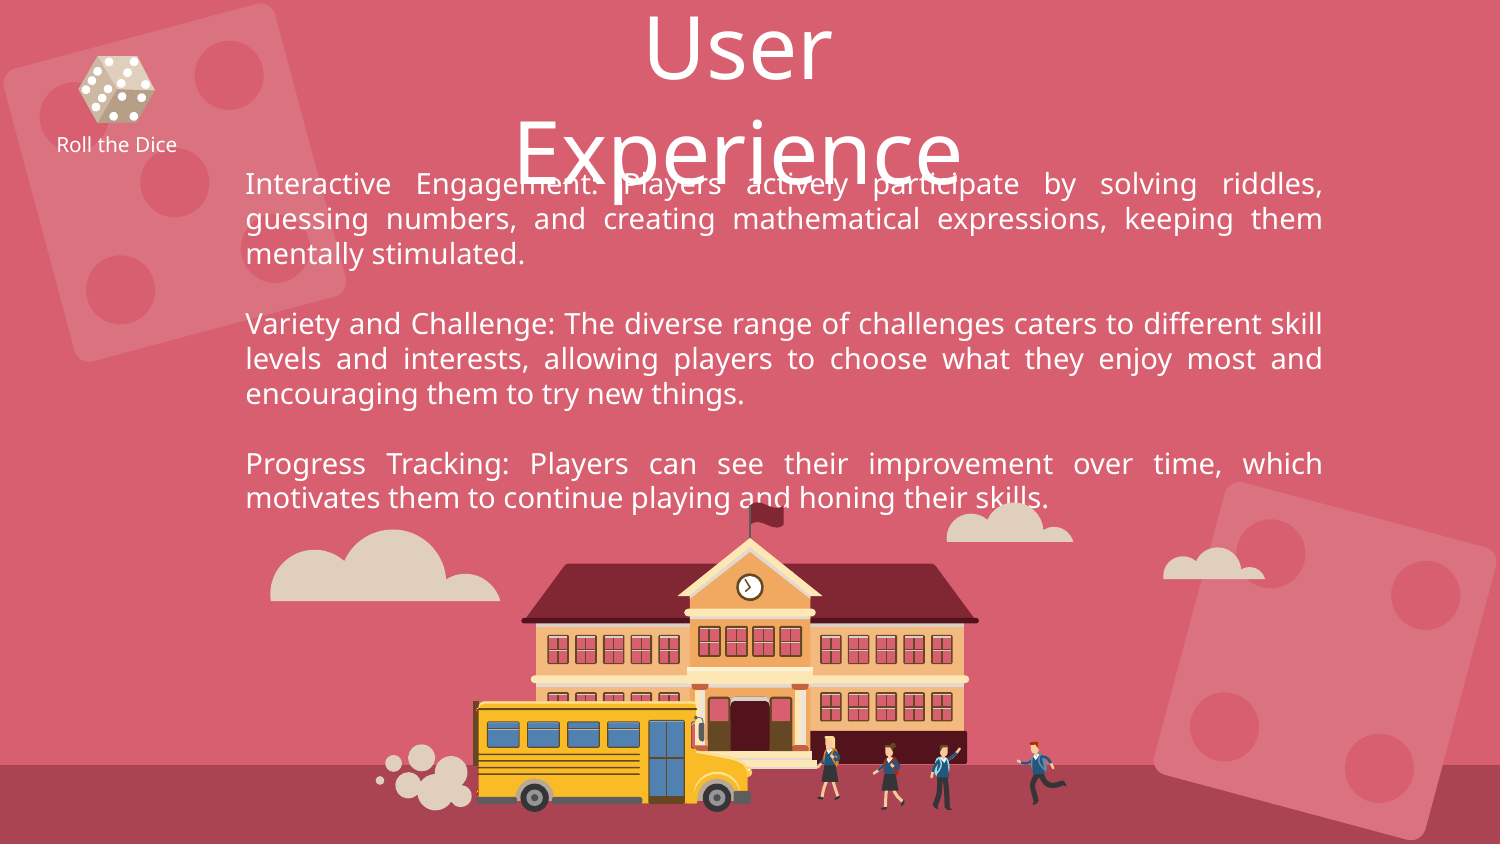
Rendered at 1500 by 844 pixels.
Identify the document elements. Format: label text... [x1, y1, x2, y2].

text_box [698, 722, 705, 742]
text_box [1049, 763, 1055, 770]
text_box [698, 779, 734, 802]
text_box [793, 745, 809, 752]
text_box [915, 652, 924, 663]
text_box [568, 730, 599, 747]
text_box [849, 696, 857, 706]
text_box [1040, 776, 1063, 789]
text_box [821, 696, 830, 706]
text_box [696, 750, 748, 777]
text_box [1163, 547, 1266, 580]
text_box [905, 709, 913, 720]
text_box [783, 563, 974, 617]
text_box [792, 629, 801, 640]
text_box [568, 722, 599, 728]
text_box [549, 638, 557, 648]
text_box [801, 690, 806, 745]
text_box [615, 696, 623, 701]
text_box [551, 796, 643, 805]
text_box [608, 724, 639, 728]
text_box [747, 766, 753, 778]
text_box [885, 748, 893, 757]
text_box [706, 688, 794, 745]
text_box [686, 671, 814, 684]
text_box [935, 756, 942, 775]
text_box [769, 696, 793, 752]
text_box [1032, 800, 1039, 806]
text_box [668, 722, 684, 757]
text_box [632, 638, 640, 648]
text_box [68, 38, 166, 140]
text_box [587, 638, 595, 648]
text_box [701, 690, 706, 745]
text_box [877, 696, 885, 706]
text_box [817, 762, 823, 769]
text_box [1032, 758, 1045, 775]
text_box [940, 748, 948, 757]
text_box [670, 652, 679, 663]
text_box [915, 638, 924, 648]
text_box [535, 687, 689, 701]
text_box [695, 745, 707, 752]
text_box [670, 696, 679, 701]
text_box [1030, 745, 1039, 754]
text_box [946, 502, 1074, 542]
text_box [860, 696, 868, 706]
text_box [820, 782, 828, 797]
text_box [860, 652, 868, 663]
text_box [943, 638, 951, 648]
text_box [883, 757, 888, 773]
text_box [849, 709, 857, 720]
text_box [943, 782, 950, 808]
text_box [811, 687, 965, 730]
text_box [781, 629, 789, 640]
text_box [689, 547, 811, 599]
text_box [604, 638, 612, 648]
text_box [905, 696, 913, 706]
text_box [615, 652, 623, 663]
text_box [689, 553, 811, 608]
text_box [480, 704, 696, 708]
text_box [476, 796, 517, 804]
text_box [948, 752, 958, 761]
text_box [915, 709, 924, 720]
text_box [693, 771, 740, 796]
text_box [709, 684, 791, 688]
text_box [821, 638, 830, 648]
text_box [884, 762, 894, 774]
text_box [1020, 758, 1031, 765]
text_box [478, 711, 696, 804]
text_box [576, 652, 585, 663]
text_box [945, 757, 950, 773]
text_box [1030, 776, 1039, 802]
text_box [686, 666, 814, 671]
text_box [710, 629, 719, 640]
text_box [937, 778, 949, 783]
text_box [781, 644, 789, 656]
text_box [937, 762, 949, 778]
text_box [771, 698, 791, 722]
text_box [792, 644, 801, 656]
text_box [905, 638, 913, 648]
text_box [587, 696, 595, 701]
text_box [1029, 741, 1037, 746]
text_box [711, 751, 812, 757]
text_box [932, 783, 943, 806]
text_box [892, 791, 903, 802]
text_box [872, 769, 879, 775]
text_box [488, 724, 519, 728]
text_box [408, 744, 436, 772]
text_box [395, 756, 472, 811]
subtitle Interactive Engagement: Players actively participate by solving riddles, guessing numbers, and creating mathematical expressions, keeping them mentally stimulated. Variety and Challenge: The diverse range of challenges caters to different skill levels and interests, allowing players to choose what they enjoy most and encouraging them to try new things. Progress Tracking: Players can see their improvement over time, which motivates them to continue playing and honing their skills. [230, 150, 1339, 467]
text_box [731, 696, 769, 704]
text_box [726, 629, 735, 640]
text_box [695, 718, 701, 745]
text_box [738, 629, 746, 640]
text_box [849, 652, 857, 663]
text_box [905, 652, 913, 663]
text_box [883, 791, 888, 807]
text_box [744, 578, 752, 592]
text_box [932, 709, 941, 721]
text_box [559, 638, 568, 648]
text_box [881, 774, 899, 791]
text_box [710, 644, 719, 656]
text_box [731, 701, 769, 751]
text_box [649, 722, 665, 757]
text_box [860, 638, 868, 648]
text_box [811, 617, 979, 624]
text_box [520, 783, 549, 812]
text_box [559, 696, 568, 701]
text_box [860, 709, 868, 720]
text_box [877, 652, 885, 663]
text_box [608, 730, 639, 747]
text_box [726, 644, 735, 656]
text_box [888, 696, 896, 706]
text_box [587, 652, 595, 663]
text_box [829, 736, 834, 744]
text_box Roll the Dice [39, 113, 195, 176]
text_box [931, 759, 940, 773]
text_box [825, 739, 833, 748]
text_box [689, 688, 694, 701]
text_box [660, 638, 668, 648]
text_box [1040, 755, 1053, 764]
text_box [643, 696, 651, 701]
text_box [696, 775, 738, 804]
text_box [832, 652, 840, 663]
text_box [535, 627, 689, 675]
text_box [831, 782, 840, 796]
text_box [811, 627, 965, 675]
text_box [709, 698, 729, 722]
text_box [643, 652, 651, 663]
text_box [660, 652, 668, 663]
text_box [823, 748, 828, 764]
text_box [668, 759, 684, 795]
text_box [821, 652, 830, 663]
text_box [270, 529, 501, 602]
text_box [891, 768, 897, 775]
text_box [632, 652, 640, 663]
text_box [888, 638, 896, 648]
text_box [385, 755, 402, 772]
text_box [694, 690, 701, 717]
text_box [1061, 780, 1067, 787]
text_box [791, 683, 809, 690]
text_box [649, 759, 665, 795]
text_box [1043, 759, 1047, 772]
text_box [943, 696, 951, 706]
text_box [1038, 753, 1046, 771]
text_box [576, 638, 585, 648]
text_box [900, 799, 905, 807]
text_box [749, 766, 818, 770]
text_box [821, 709, 830, 721]
text_box [1033, 774, 1045, 779]
text_box [691, 683, 709, 690]
text_box [707, 696, 731, 752]
text_box [832, 696, 840, 706]
text_box [699, 644, 708, 656]
text_box [531, 794, 539, 802]
text_box [604, 652, 612, 663]
text_box [632, 696, 640, 701]
text_box [736, 573, 764, 602]
text_box [615, 638, 623, 648]
text_box [824, 753, 835, 766]
text_box [648, 795, 684, 804]
text_box [765, 644, 774, 656]
text_box [765, 629, 774, 640]
text_box [526, 563, 717, 617]
text_box [472, 701, 479, 766]
text_box [892, 761, 900, 770]
text_box [943, 652, 951, 663]
text_box [643, 638, 651, 648]
text_box [526, 789, 543, 806]
text_box [604, 696, 612, 701]
text_box [738, 576, 762, 599]
text_box [528, 724, 559, 728]
text_box [576, 696, 585, 701]
text_box [516, 779, 553, 802]
text_box [915, 696, 924, 706]
text_box [811, 730, 968, 764]
text_box [708, 789, 726, 806]
text_box [806, 688, 811, 751]
text_box [51, 64, 183, 171]
text_box [521, 617, 689, 624]
text_box [702, 783, 732, 812]
text_box [375, 776, 385, 785]
text_box [932, 696, 941, 706]
text_box [742, 760, 818, 766]
text_box [670, 638, 679, 648]
text_box [689, 620, 811, 666]
text_box [932, 652, 941, 663]
text_box [888, 709, 896, 721]
text_box [691, 724, 695, 748]
text_box [831, 759, 838, 766]
text_box [877, 709, 885, 721]
text_box [488, 730, 519, 747]
text_box [889, 745, 894, 753]
text_box [877, 763, 883, 772]
text_box [528, 730, 559, 747]
text_box [877, 638, 885, 648]
title User Experience [406, 54, 1071, 140]
text_box [559, 652, 568, 663]
text_box [684, 608, 816, 617]
text_box [888, 652, 896, 663]
text_box [932, 638, 941, 648]
text_box [832, 638, 840, 648]
text_box [738, 644, 746, 656]
text_box [696, 753, 748, 790]
text_box [478, 701, 696, 710]
text_box [753, 629, 762, 640]
text_box [699, 629, 708, 640]
text_box [832, 709, 840, 721]
text_box [821, 766, 839, 782]
text_box [1030, 754, 1035, 771]
text_box [794, 690, 801, 745]
text_box [832, 752, 840, 762]
text_box [660, 696, 668, 701]
text_box [677, 537, 823, 597]
text_box [549, 652, 557, 663]
text_box [530, 675, 686, 684]
text_box [733, 790, 752, 804]
text_box [849, 638, 857, 648]
text_box [939, 745, 944, 753]
text_box [943, 709, 951, 721]
text_box [753, 644, 762, 656]
text_box [751, 502, 784, 528]
text_box [549, 696, 557, 701]
text_box [713, 794, 721, 802]
text_box [814, 675, 970, 684]
